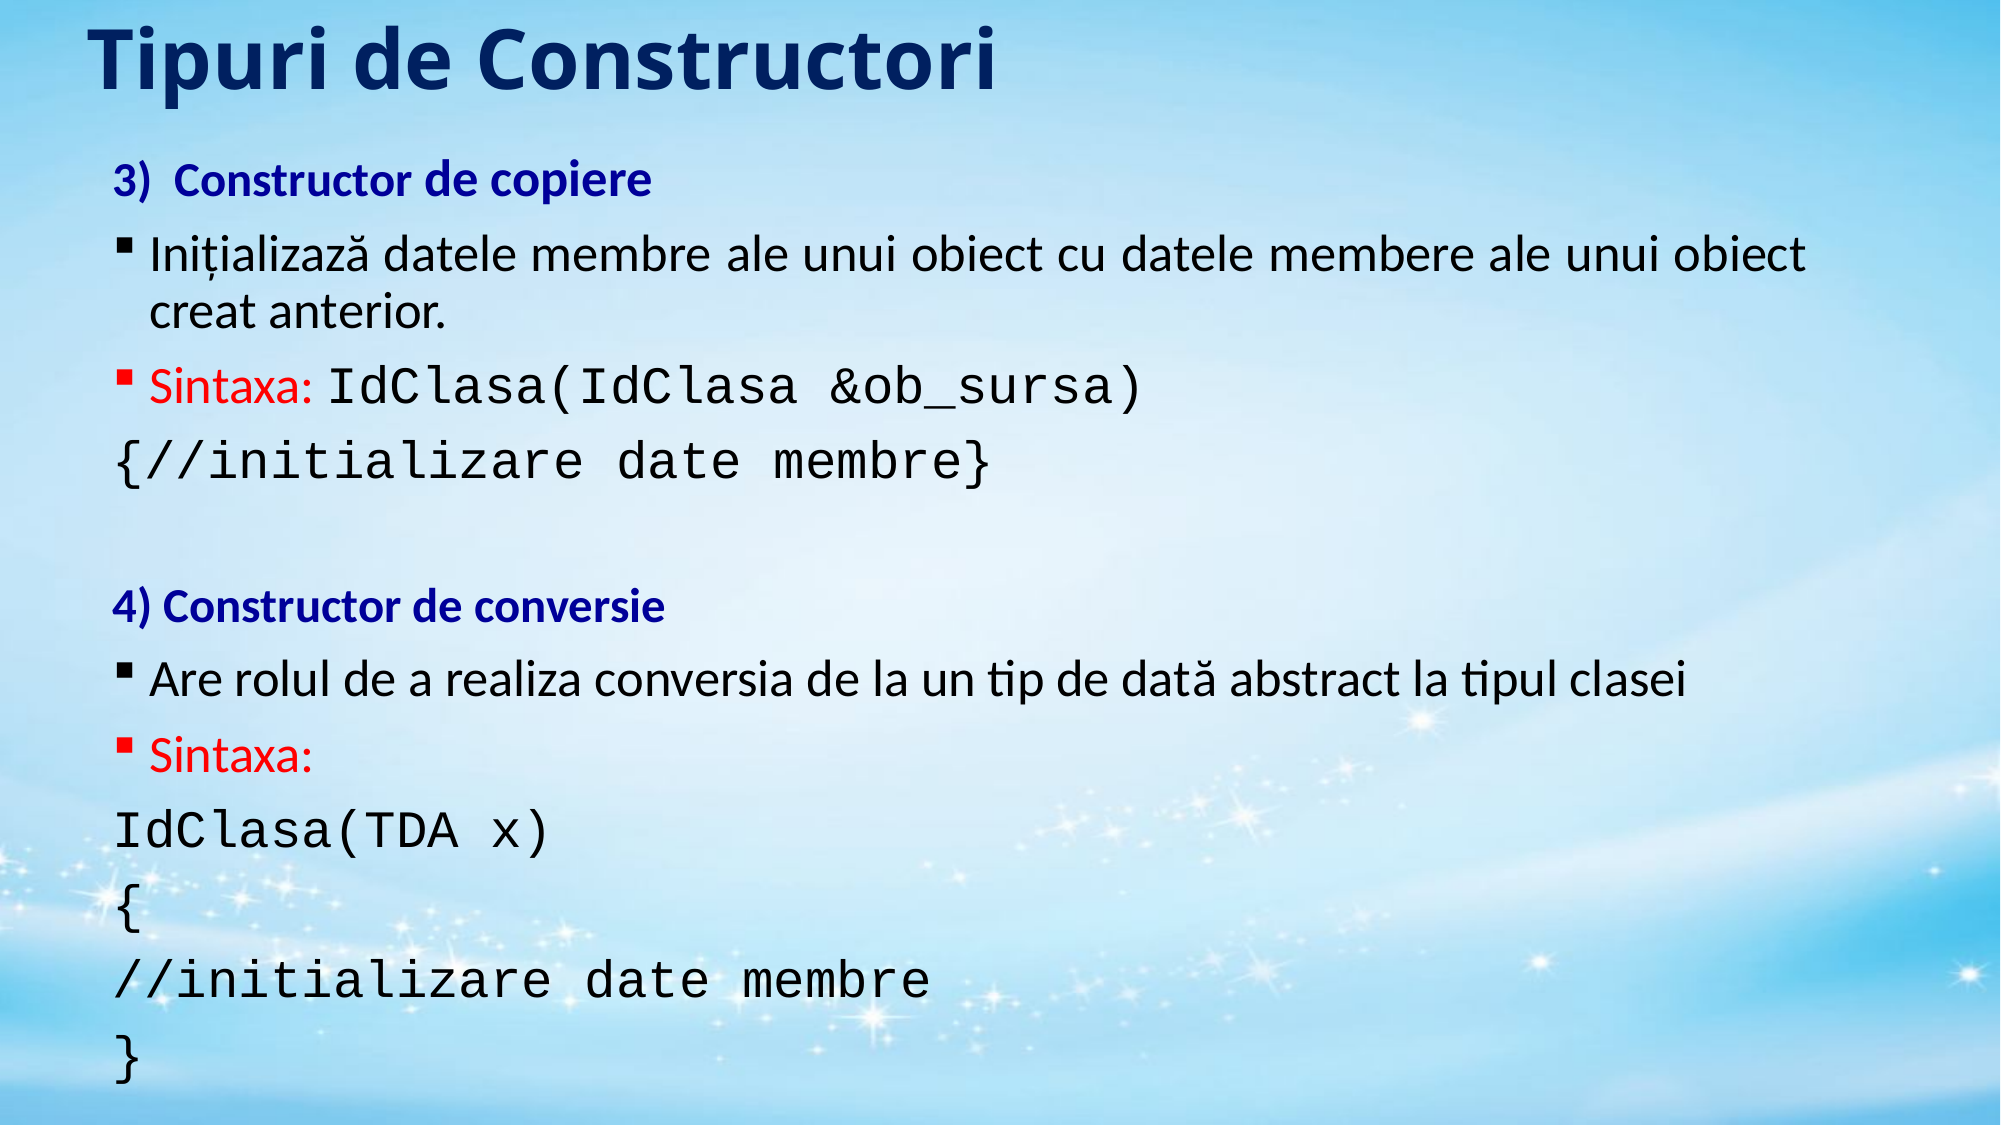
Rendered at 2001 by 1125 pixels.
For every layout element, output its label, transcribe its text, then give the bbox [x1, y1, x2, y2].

list 3) Constructor de copiere Inițializază datele membre ale unui obiect cu datele membere ale unui obiect creat anterior. Sintaxa: IdClasa(IdClasa &ob_sursa) {//initializare date membre} 4) Constructor de conversie Are rolul de a realiza conversia de la un tip de dată abstract la tipul clasei Sintaxa: IdClasa(TDA x) { //initializare date membre } [97, 143, 1823, 1102]
picture [0, 0, 2001, 1125]
title Tipuri de Constructori [71, 0, 1935, 132]
